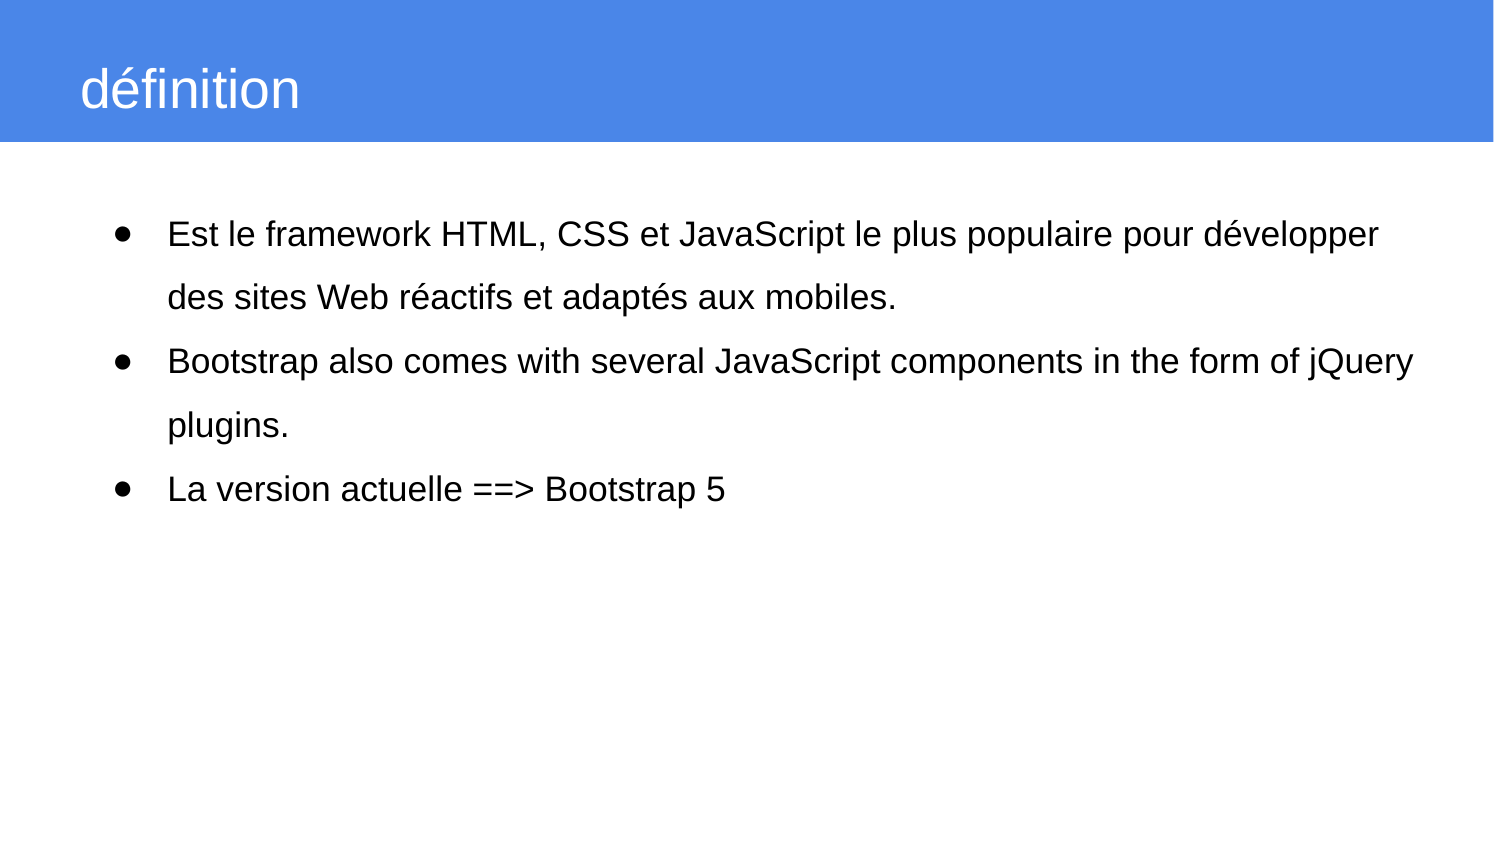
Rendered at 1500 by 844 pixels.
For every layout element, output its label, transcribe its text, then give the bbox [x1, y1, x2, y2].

text_box Est le framework HTML, CSS et JavaScript le plus populaire pour développer des sites Web réactifs et adaptés aux mobiles. Bootstrap also comes with several JavaScript components in the form of jQuery plugins. La version actuelle ==> Bootstrap 5 [77, 174, 1441, 524]
title définition [0, 0, 1494, 142]
